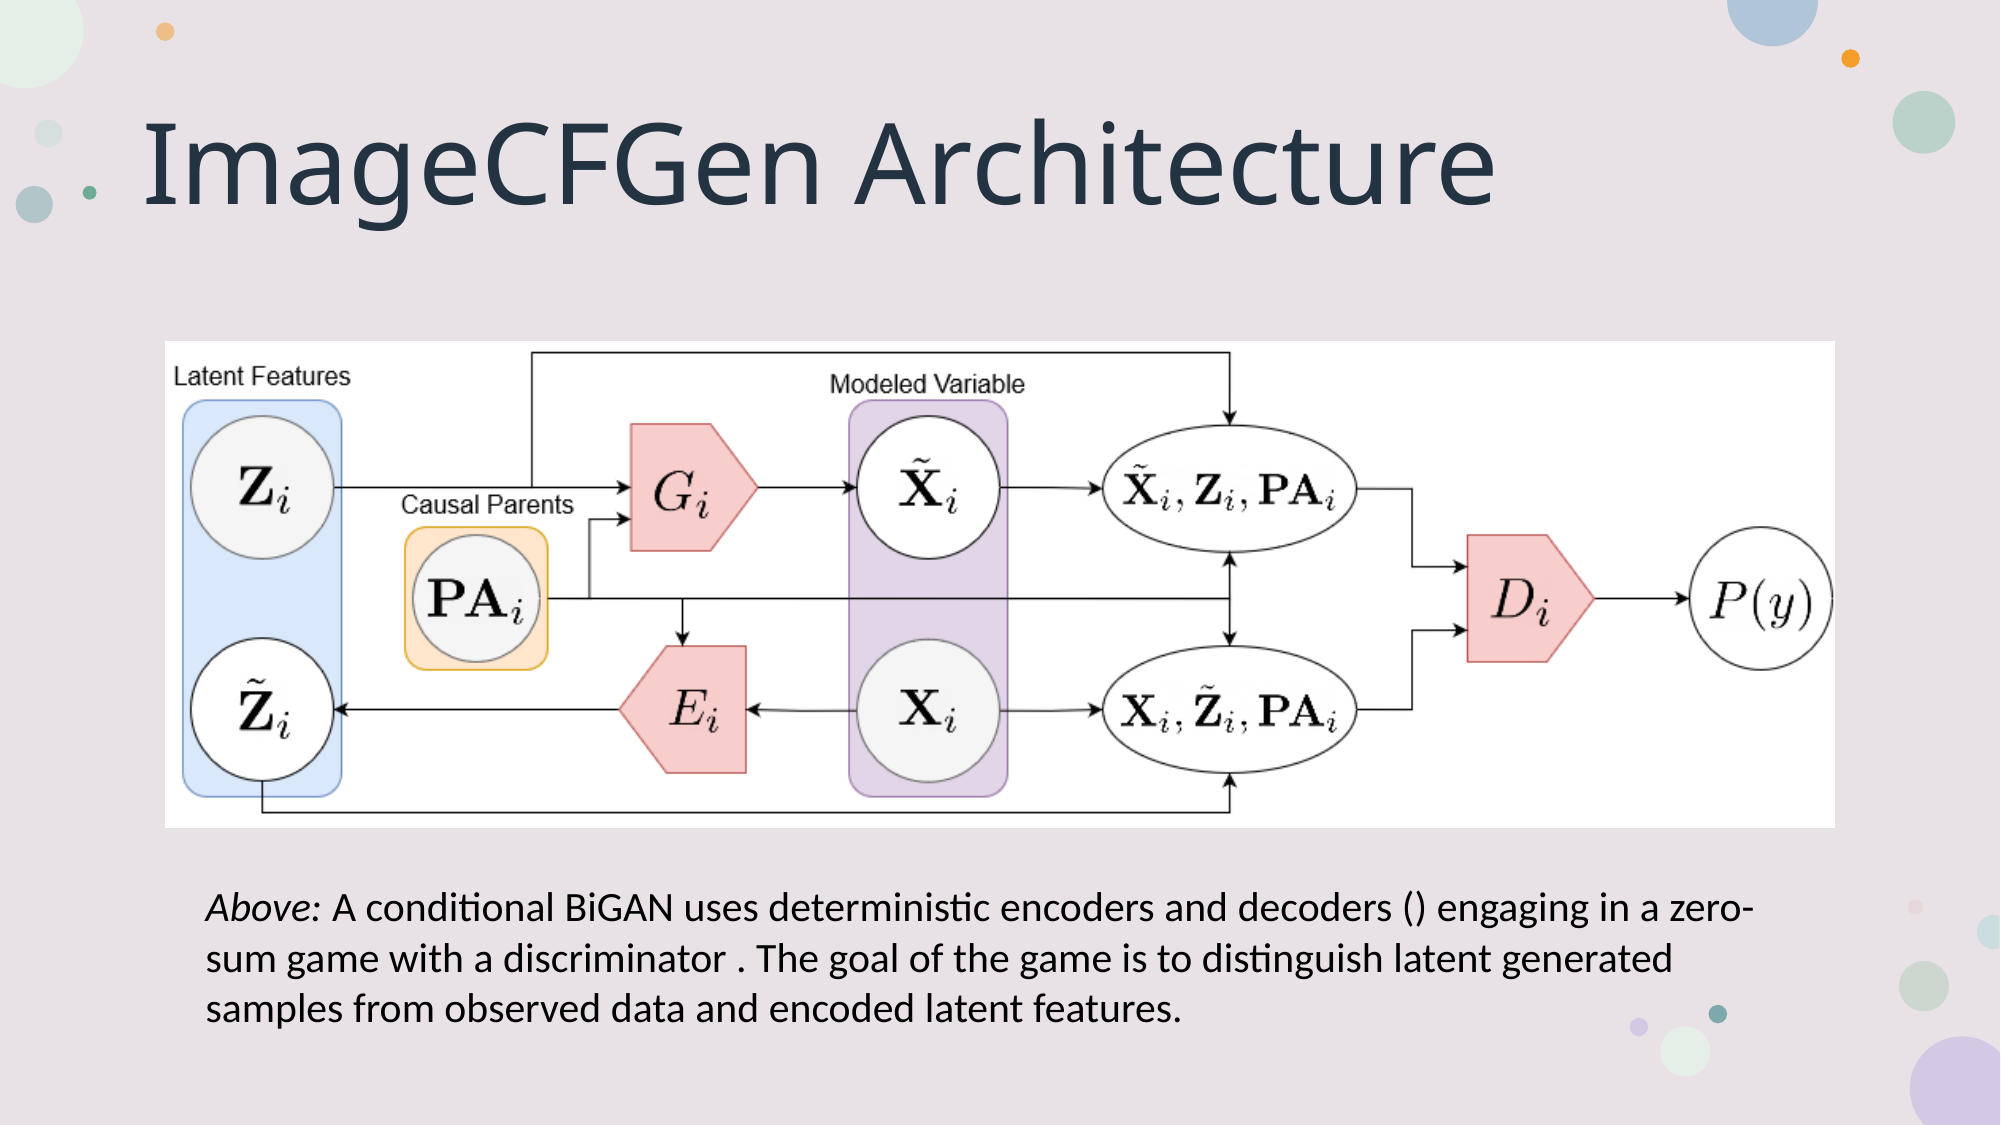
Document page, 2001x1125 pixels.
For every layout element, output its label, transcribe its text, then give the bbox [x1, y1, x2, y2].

title ImageCFGen Architecture [127, 59, 1877, 278]
picture [165, 341, 1835, 828]
